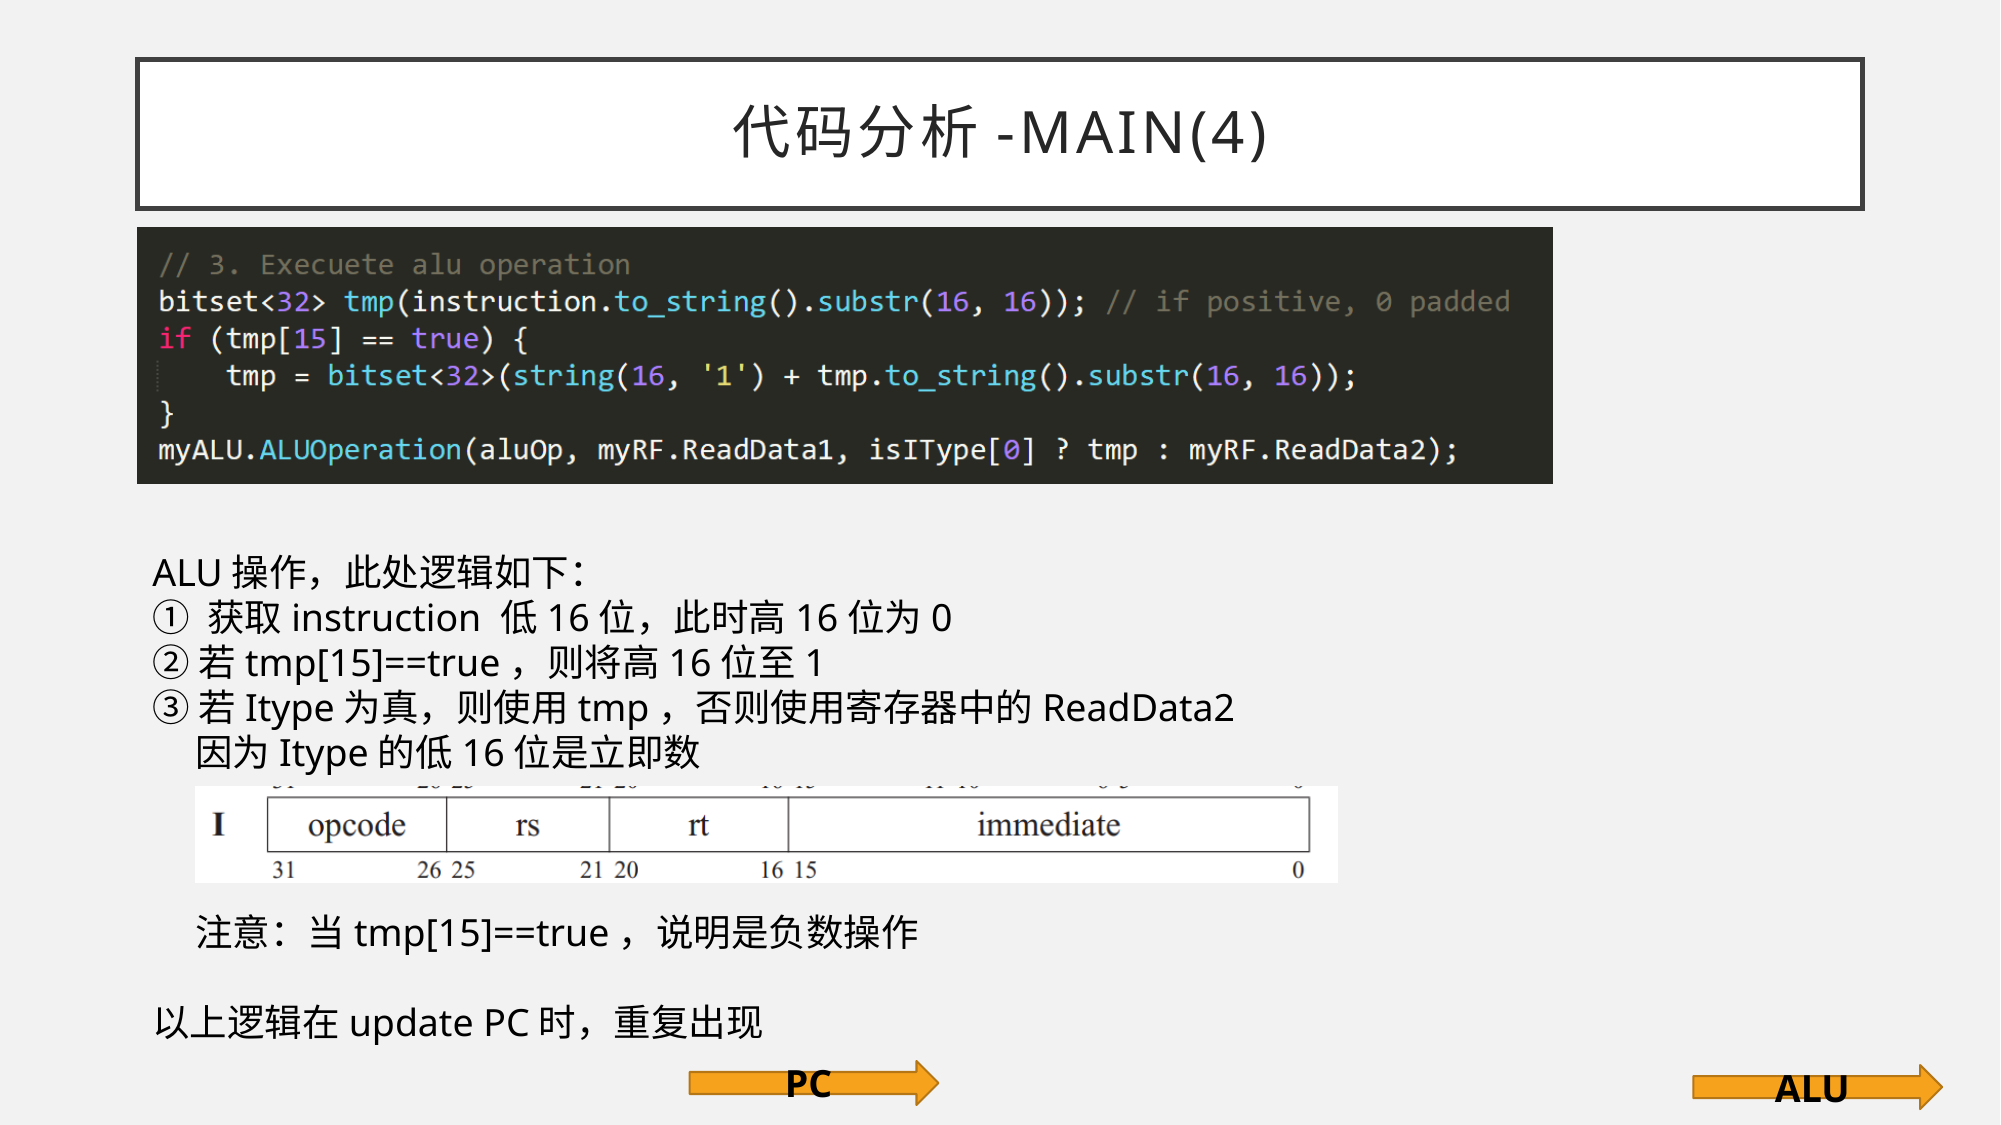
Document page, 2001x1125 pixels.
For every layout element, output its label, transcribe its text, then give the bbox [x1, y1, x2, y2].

text_box ALU [1692, 1064, 1943, 1111]
text_box PC [688, 1060, 940, 1106]
title 代码分析-main(4) [135, 57, 1865, 211]
picture [137, 227, 1553, 484]
text_box ALU操作，此处逻辑如下： ① 获取instruction 低16位，此时高16位为0 ②若tmp[15]==true，则将高16位至1 ③若Itype为真，则使用tmp，否则使用寄存器中的ReadData2 因为Itype的低16位是立即数 注意：当tmp[15]==true，说明是负数操作 以上逻辑在update PC时，重复出现 [137, 541, 1597, 1125]
picture [195, 786, 1338, 883]
